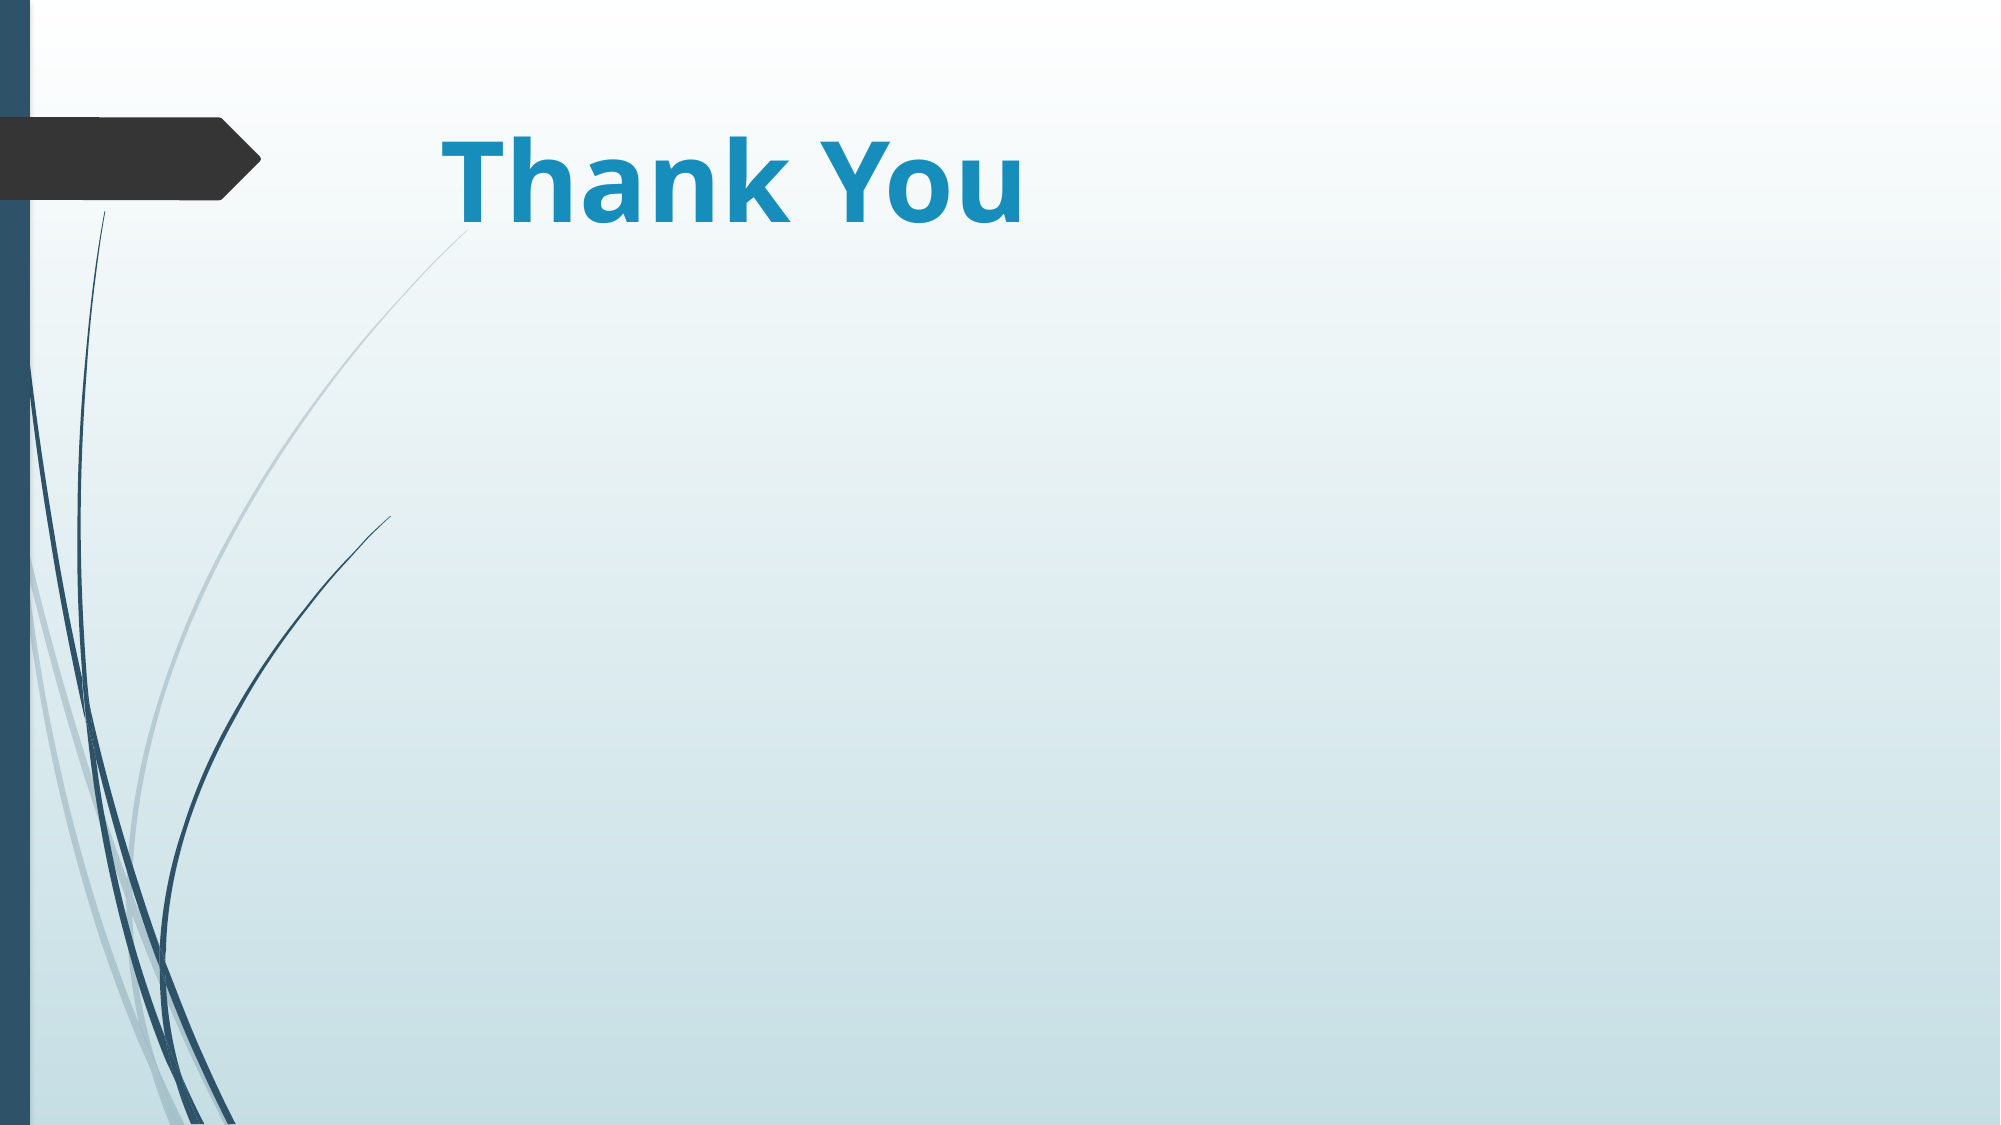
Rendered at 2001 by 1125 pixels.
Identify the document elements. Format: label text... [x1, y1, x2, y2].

title Thank You [425, 102, 1888, 313]
